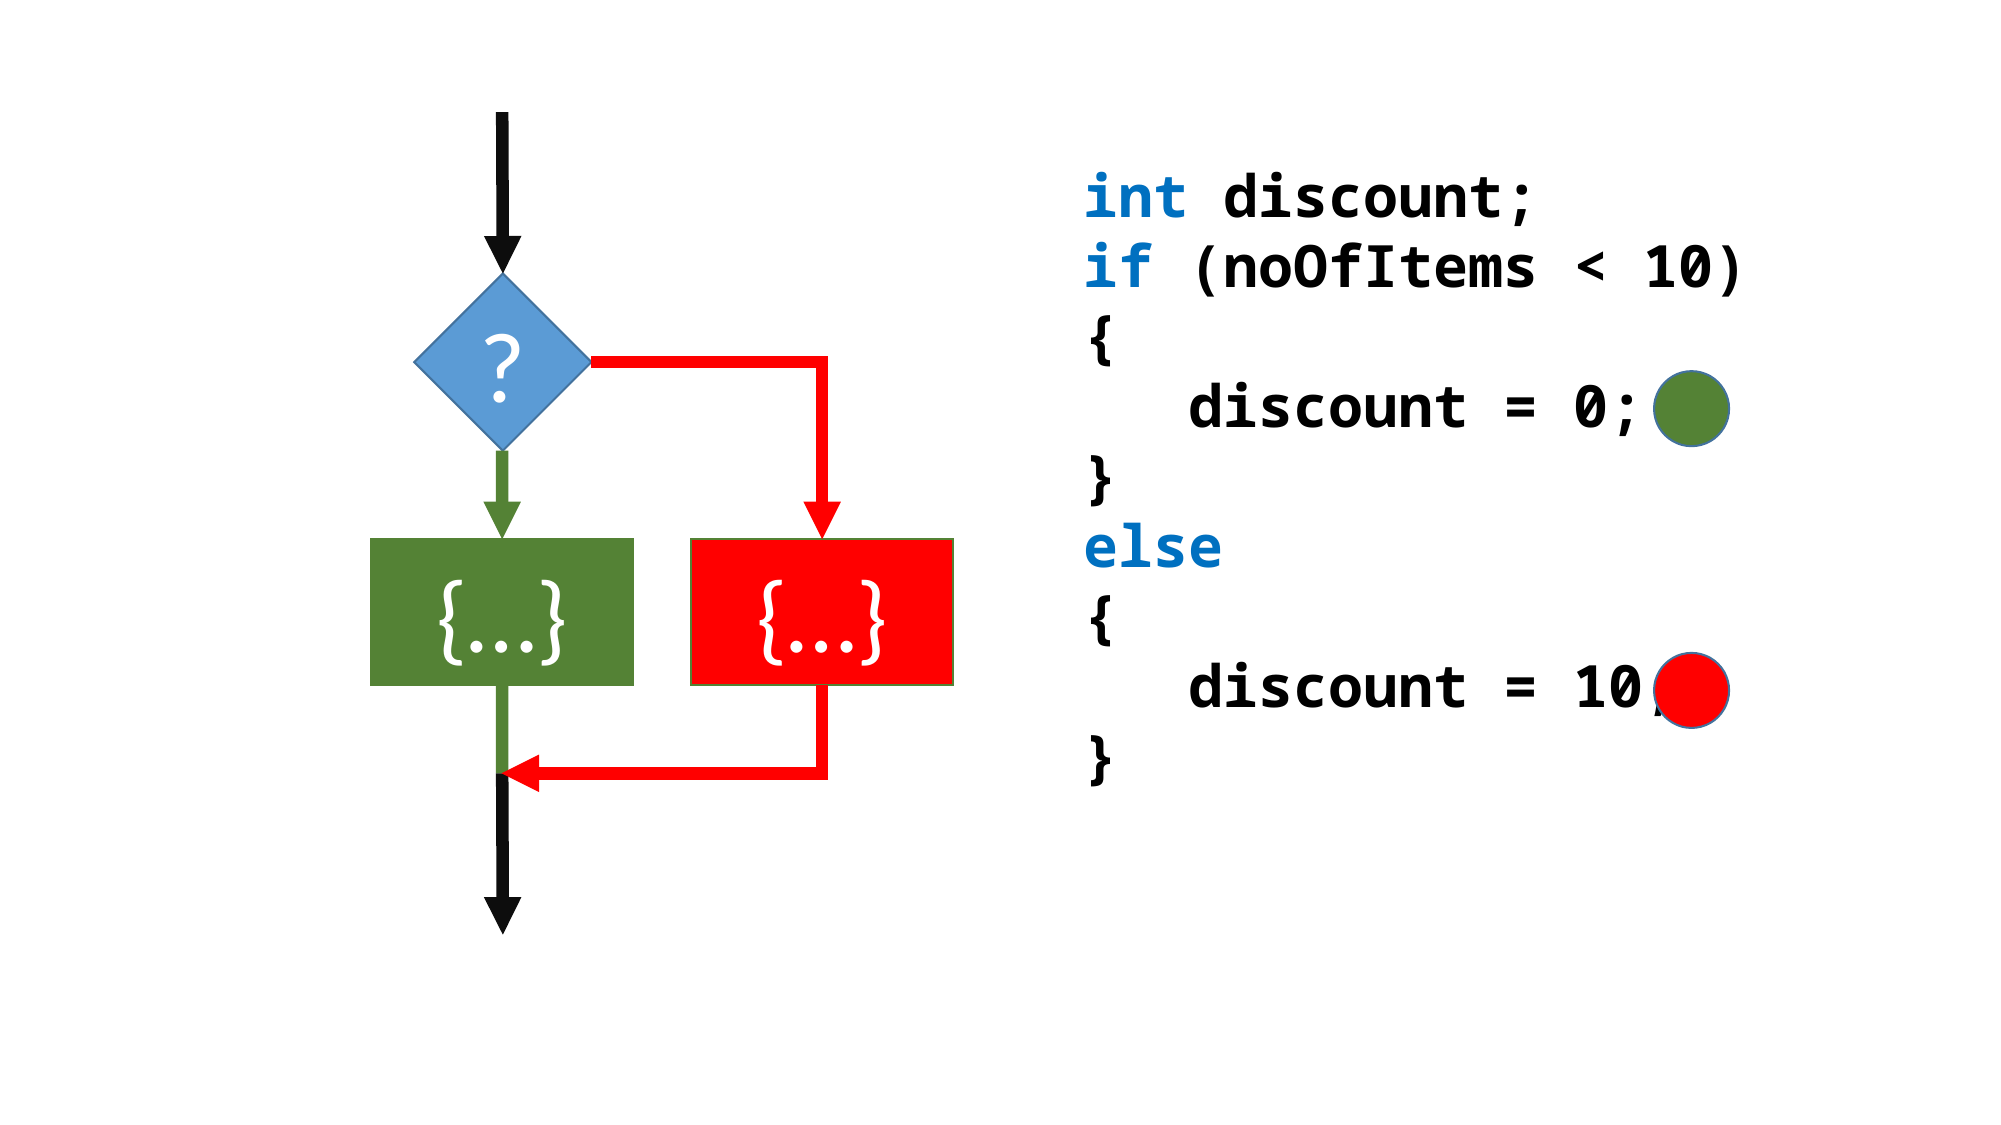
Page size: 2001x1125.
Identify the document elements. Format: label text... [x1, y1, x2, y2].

text_box [1653, 651, 1731, 729]
text_box int discount; if (noOfItems < 10) { discount = 0; } else { discount = 10; } [1068, 152, 1898, 797]
text_box [1653, 370, 1731, 448]
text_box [591, 362, 823, 540]
text_box ? [412, 272, 591, 450]
text_box {…} [690, 538, 954, 686]
text_box {…} [370, 538, 634, 686]
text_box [617, 568, 707, 890]
